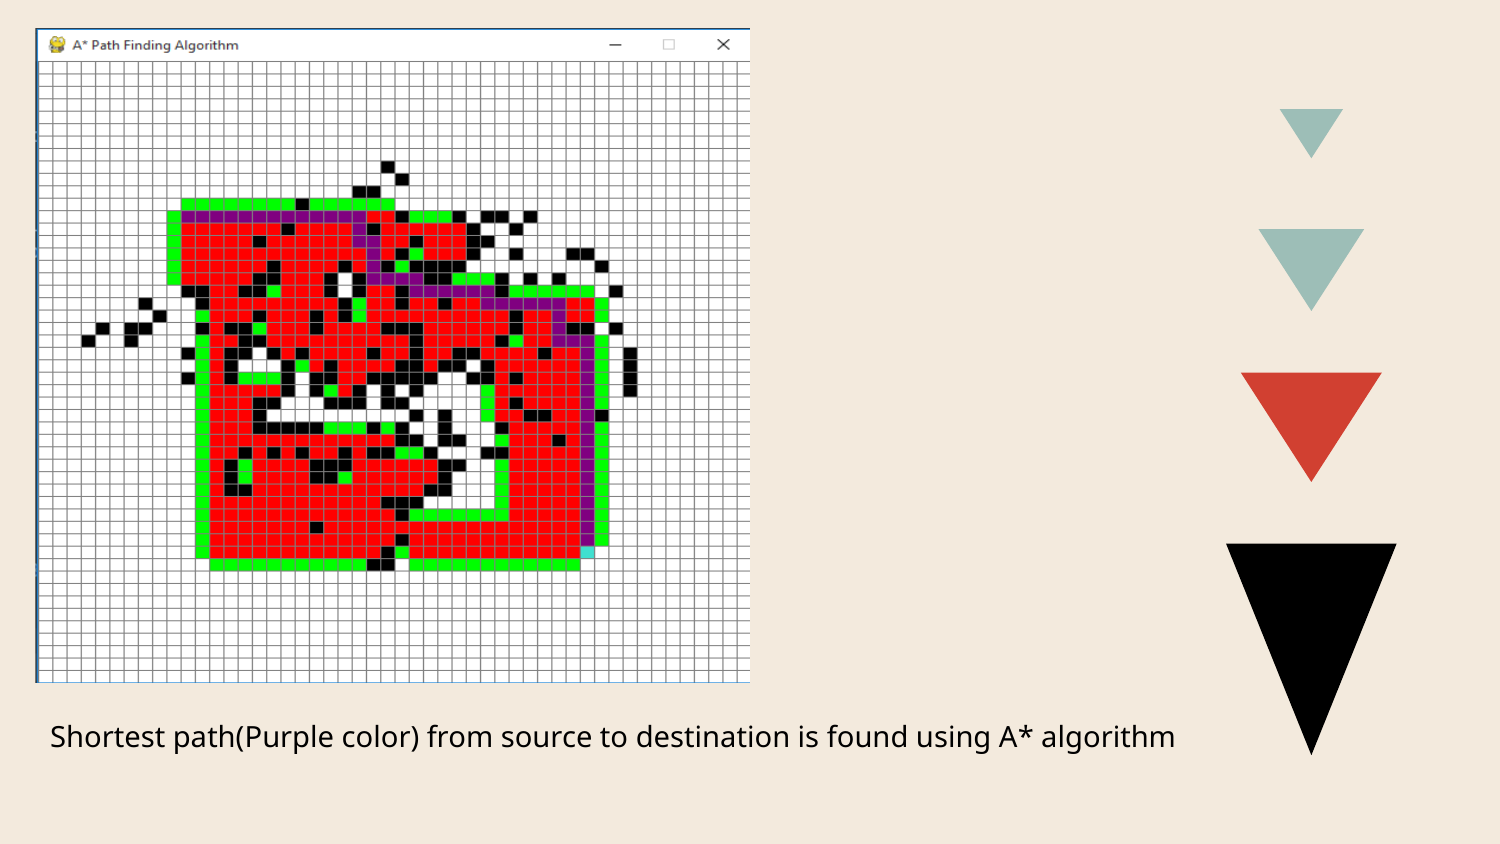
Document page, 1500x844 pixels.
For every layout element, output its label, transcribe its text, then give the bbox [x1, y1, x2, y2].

text_box Shortest path(Purple color) from source to destination is found using A* algorithm [35, 711, 1219, 761]
picture [35, 28, 751, 683]
